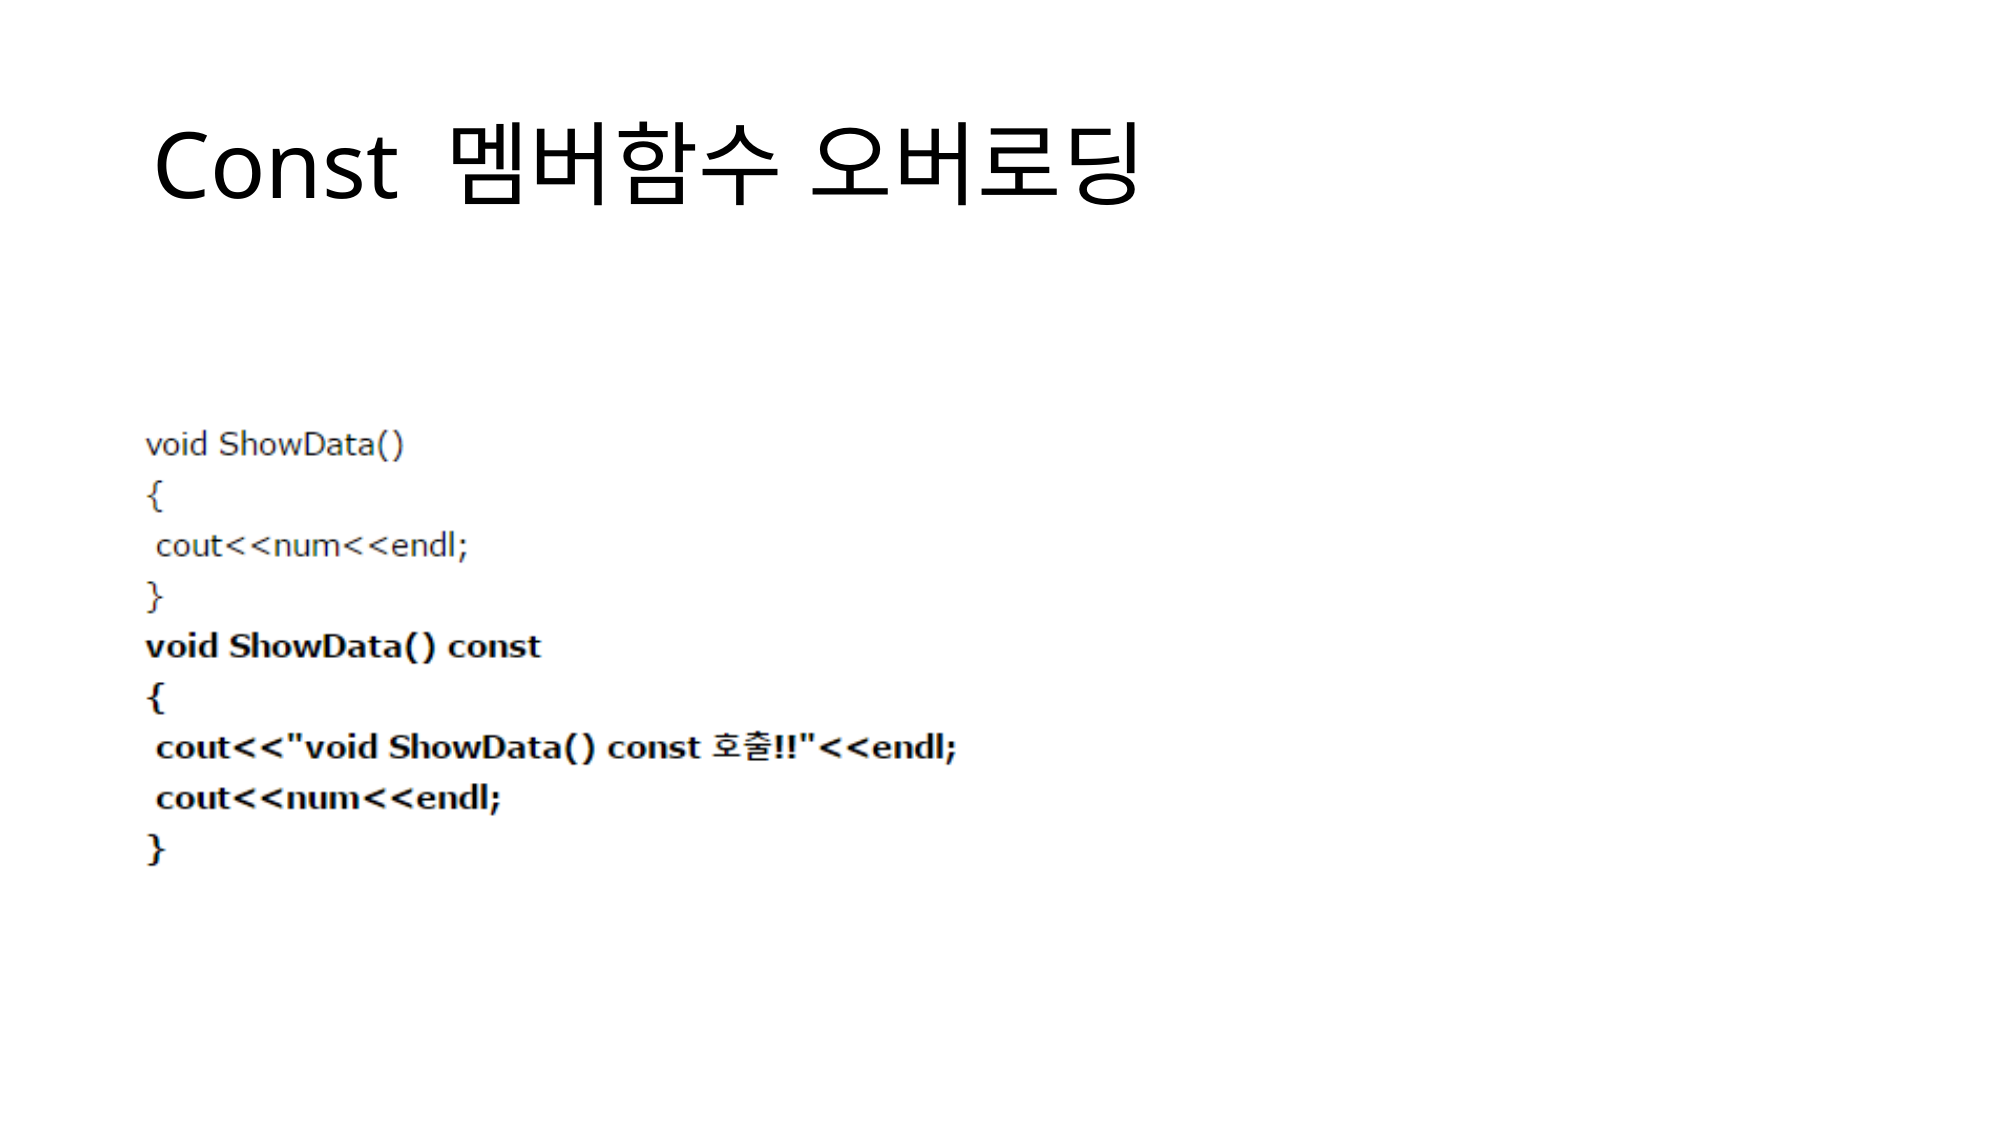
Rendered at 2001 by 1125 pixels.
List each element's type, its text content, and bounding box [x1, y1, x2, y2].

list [137, 420, 977, 881]
title Const 멤버함수 오버로딩 [137, 59, 1863, 278]
